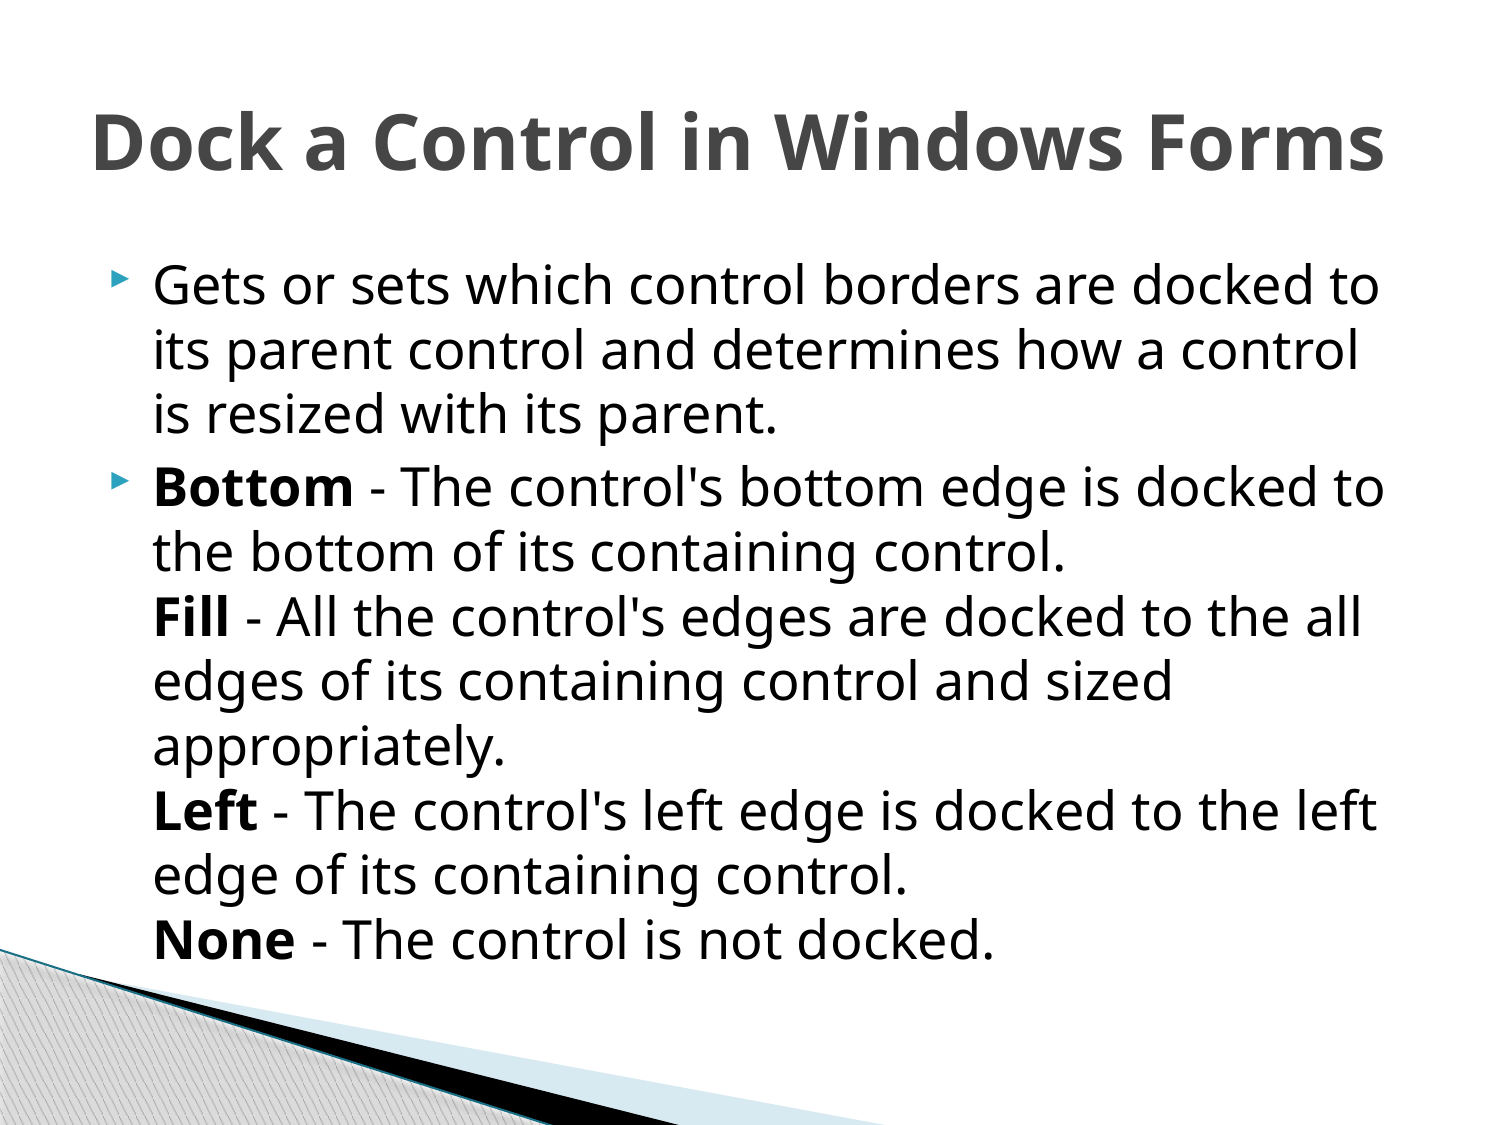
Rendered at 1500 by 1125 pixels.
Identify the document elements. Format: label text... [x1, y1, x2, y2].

list Gets or sets which control borders are docked to its parent control and determines how a control is resized with its parent. Bottom - The control's bottom edge is docked to the bottom of its containing control. Fill - All the control's edges are docked to the all edges of its containing control and sized appropriately. Left - The control's left edge is docked to the left edge of its containing control. None - The control is not docked. [75, 243, 1425, 986]
title Dock a Control in Windows Forms [75, 45, 1425, 233]
